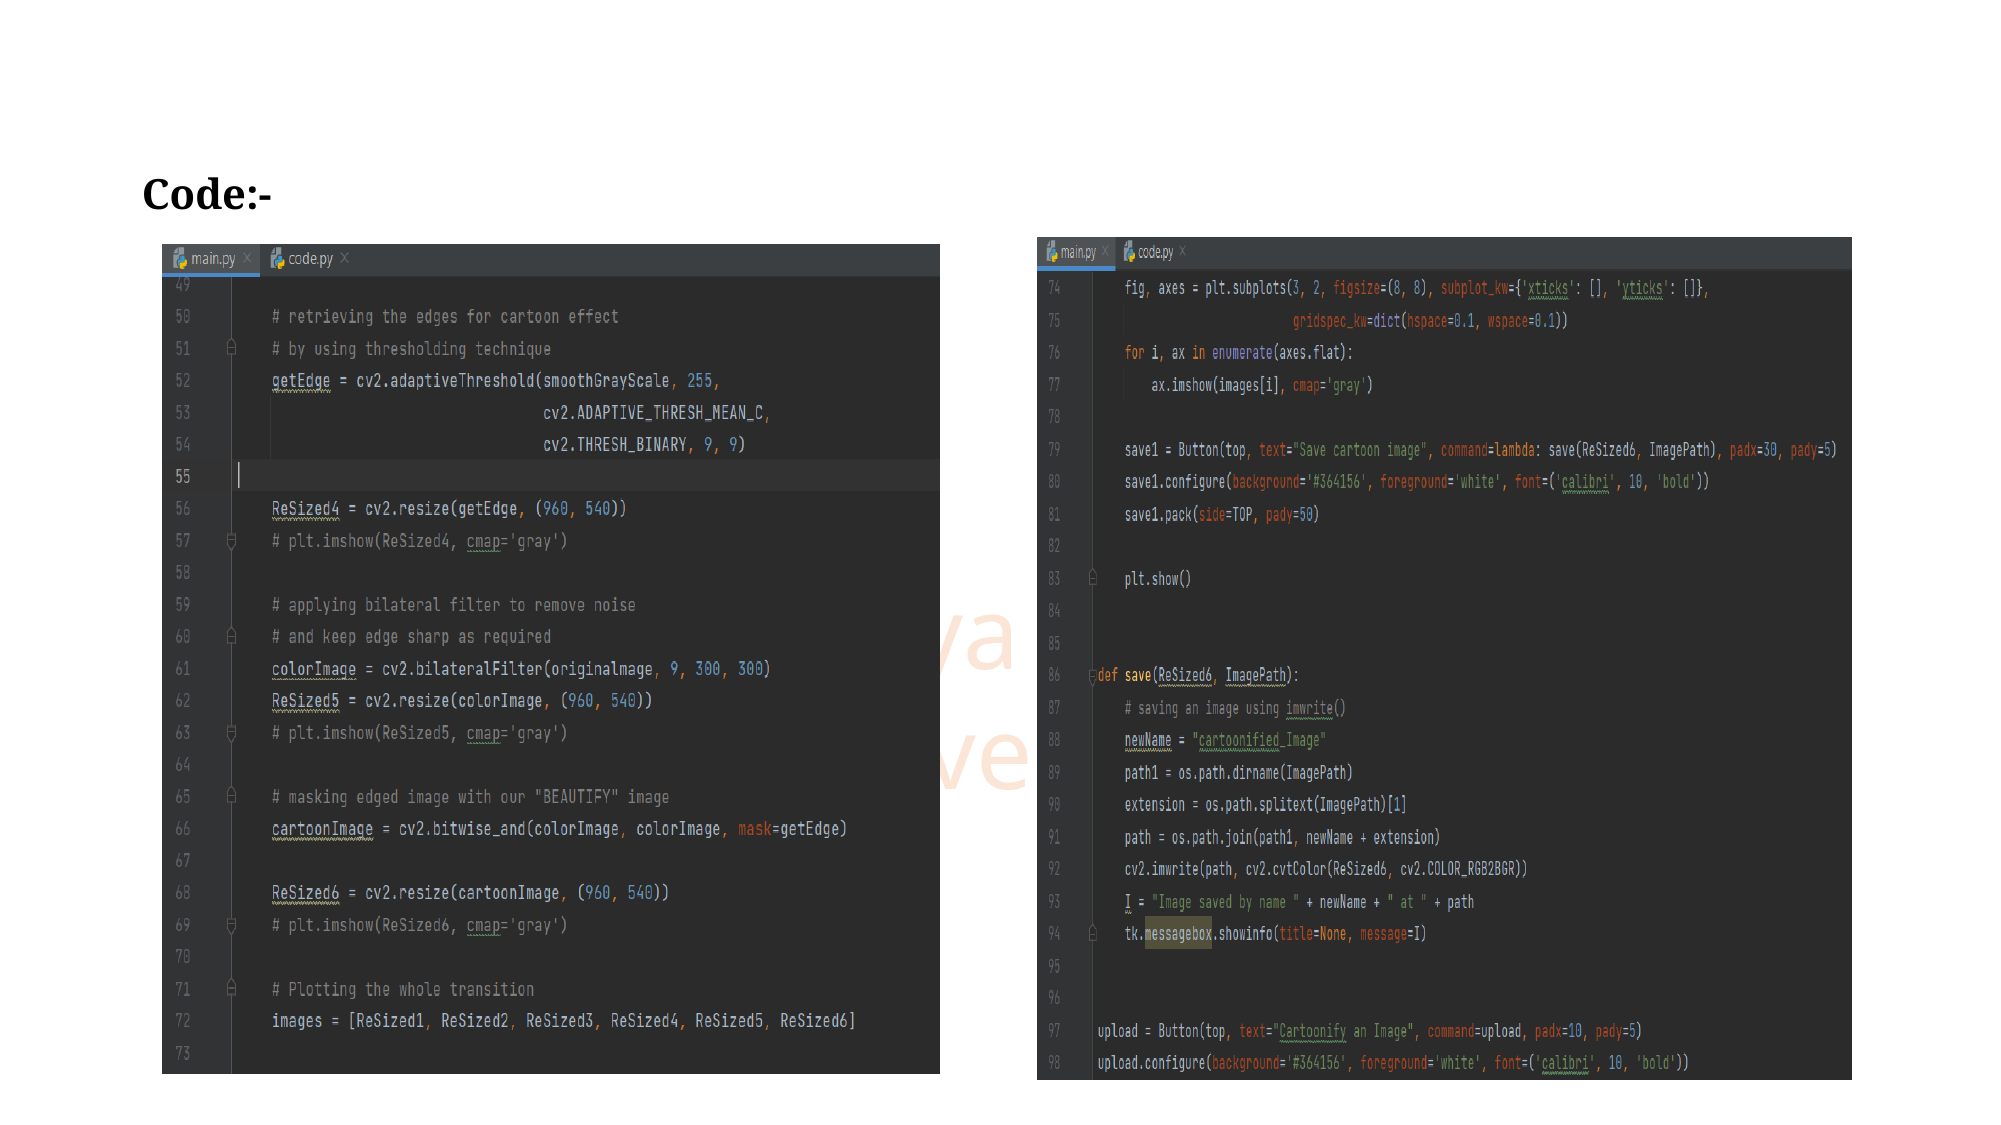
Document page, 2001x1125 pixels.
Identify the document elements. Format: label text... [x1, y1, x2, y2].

picture [162, 244, 940, 1074]
picture [1037, 237, 1852, 1080]
list Code:- [126, 166, 1852, 1098]
